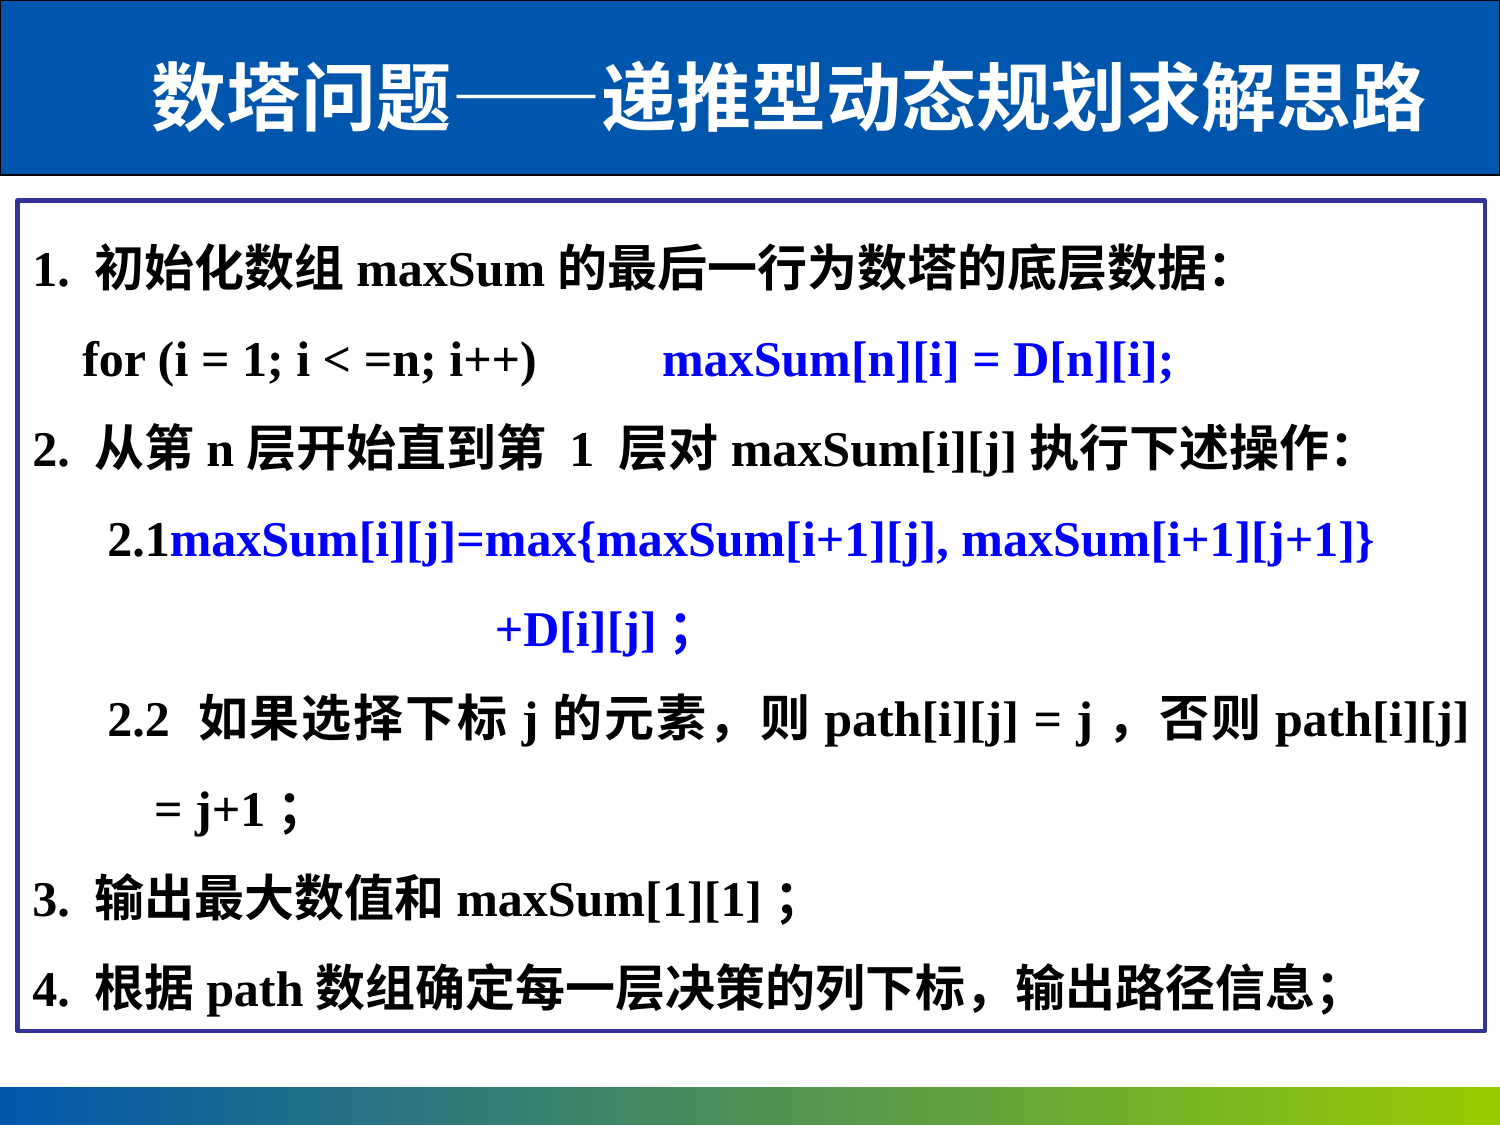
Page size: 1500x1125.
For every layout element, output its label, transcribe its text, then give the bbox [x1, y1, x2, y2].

text_box 数塔问题——递推型动态规划求解思路 [103, 42, 1475, 148]
text_box 1. 初始化数组maxSum的最后一行为数塔的底层数据： for (i = 1; i < =n; i++) maxSum[n][i] = D[n][i]; 2. 从第n层开始直到第 1 层对maxSum[i][j]执行下述操作： 2.1maxSum[i][j]=max{maxSum[i+1][j], maxSum[i+1][j+1]} +D[i][j]； 2.2 如果选择下标j的元素，则path[i][j] = j，否则path[i][j] = j+1； 3. 输出最大数值和maxSum[1][1]； 4. 根据path数组确定每一层决策的列下标，输出路径信息； [15, 198, 1487, 1033]
